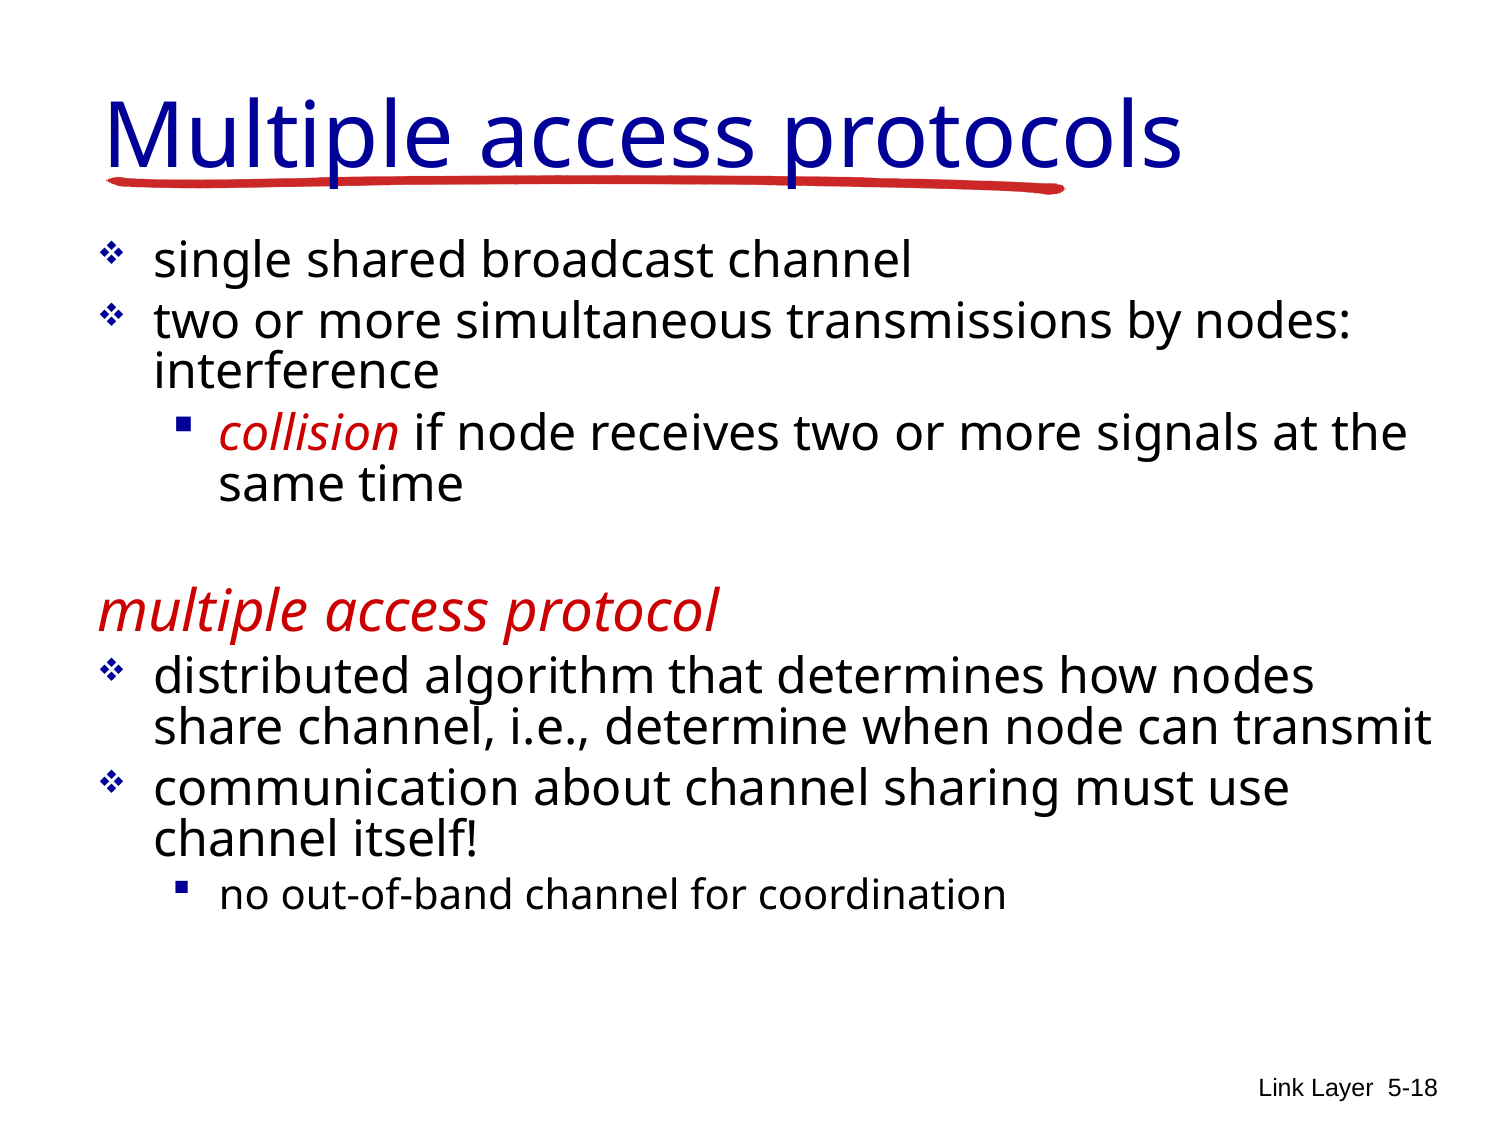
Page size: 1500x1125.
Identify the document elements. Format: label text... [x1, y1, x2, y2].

list single shared broadcast channel two or more simultaneous transmissions by nodes: interference collision if node receives two or more signals at the same time multiple access protocol distributed algorithm that determines how nodes share channel, i.e., determine when node can transmit communication about channel sharing must use channel itself! no out-of-band channel for coordination [82, 228, 1460, 992]
slide_number 5-18 [1342, 1064, 1454, 1125]
picture [101, 170, 1078, 200]
title Multiple access protocols [87, 37, 1363, 225]
footer Link Layer [914, 1064, 1342, 1125]
